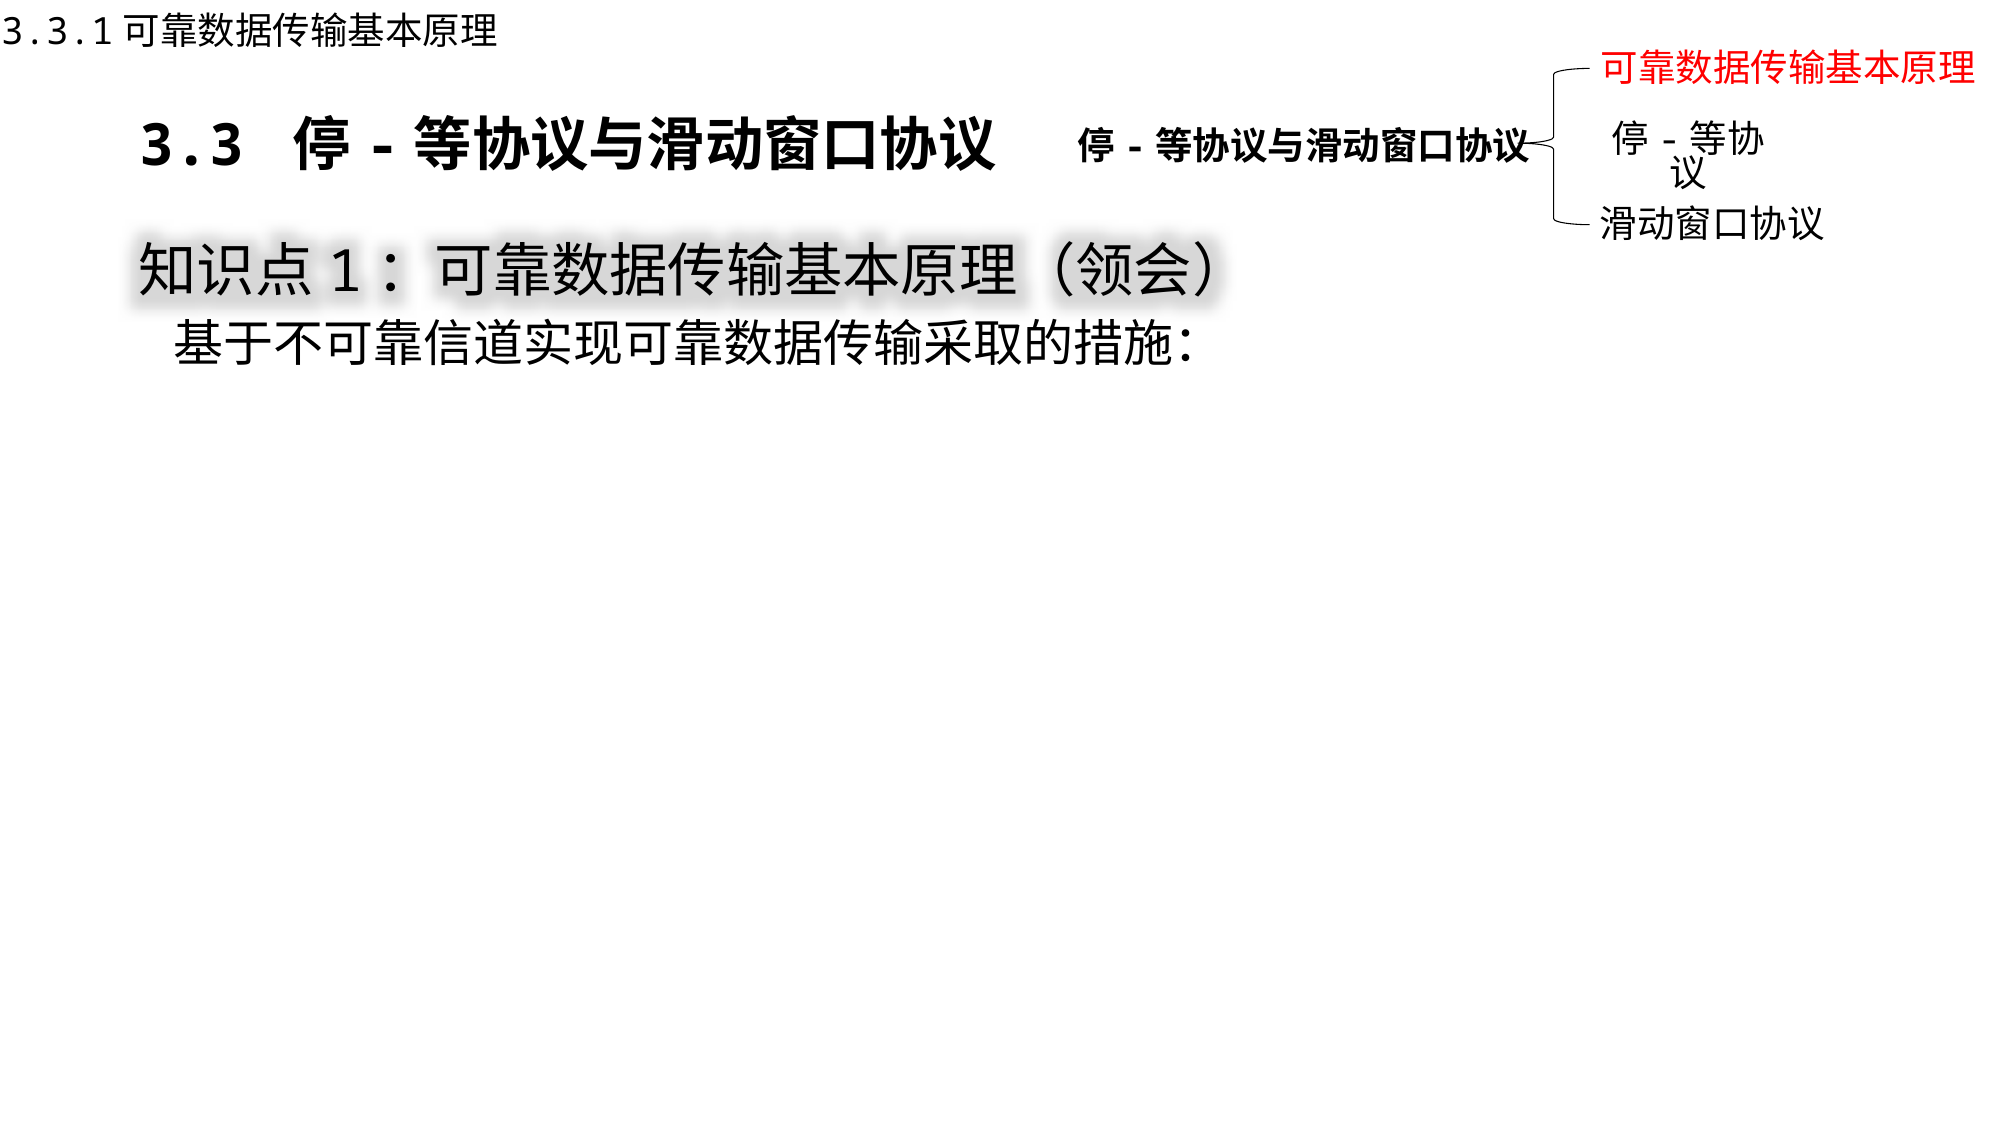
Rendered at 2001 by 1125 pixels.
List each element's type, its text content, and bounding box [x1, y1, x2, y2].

text_box 基于不可靠信道实现可靠数据传输采取的措施： [158, 304, 1414, 379]
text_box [1069, 48, 1993, 254]
text_box 3.3.1可靠数据传输基本原理 [0, 0, 513, 60]
text_box 3.3 停-等协议与滑动窗口协议 [120, 97, 1069, 155]
text_box 知识点1：可靠数据传输基本原理（领会） [120, 172, 1945, 329]
text_box 3 [120, 160, 1069, 165]
